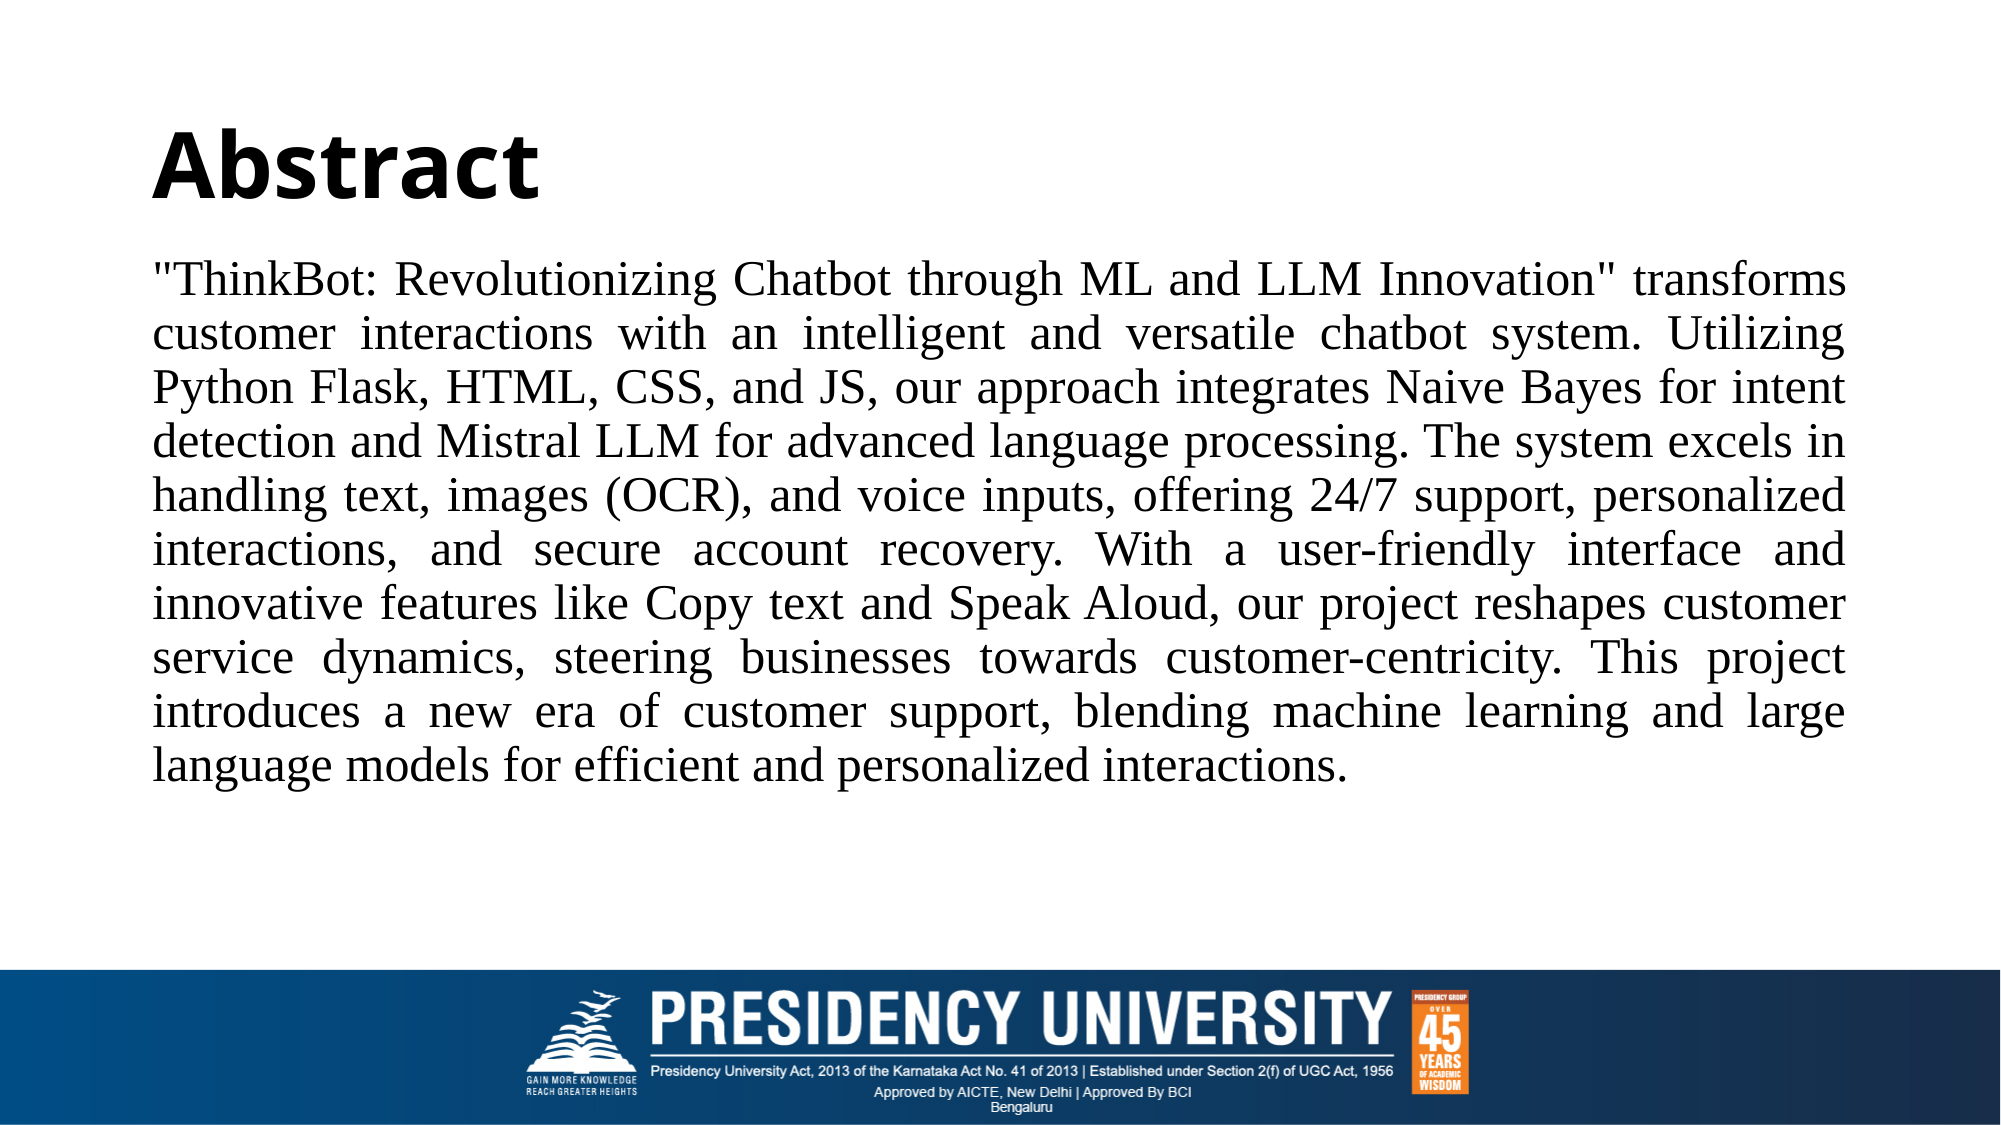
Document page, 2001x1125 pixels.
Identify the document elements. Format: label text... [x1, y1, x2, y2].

title Abstract [137, 59, 1863, 245]
list "ThinkBot: Revolutionizing Chatbot through ML and LLM Innovation" transforms customer interactions with an intelligent and versatile chatbot system. Utilizing Python Flask, HTML, CSS, and JS, our approach integrates Naive Bayes for intent detection and Mistral LLM for advanced language processing. The system excels in handling text, images (OCR), and voice inputs, offering 24/7 support, personalized interactions, and secure account recovery. With a user-friendly interface and innovative features like Copy text and Speak Aloud, our project reshapes customer service dynamics, steering businesses towards customer-centricity. This project introduces a new era of customer support, blending machine learning and large language models for efficient and personalized interactions. [137, 245, 1863, 959]
picture [0, 0, 2001, 1125]
